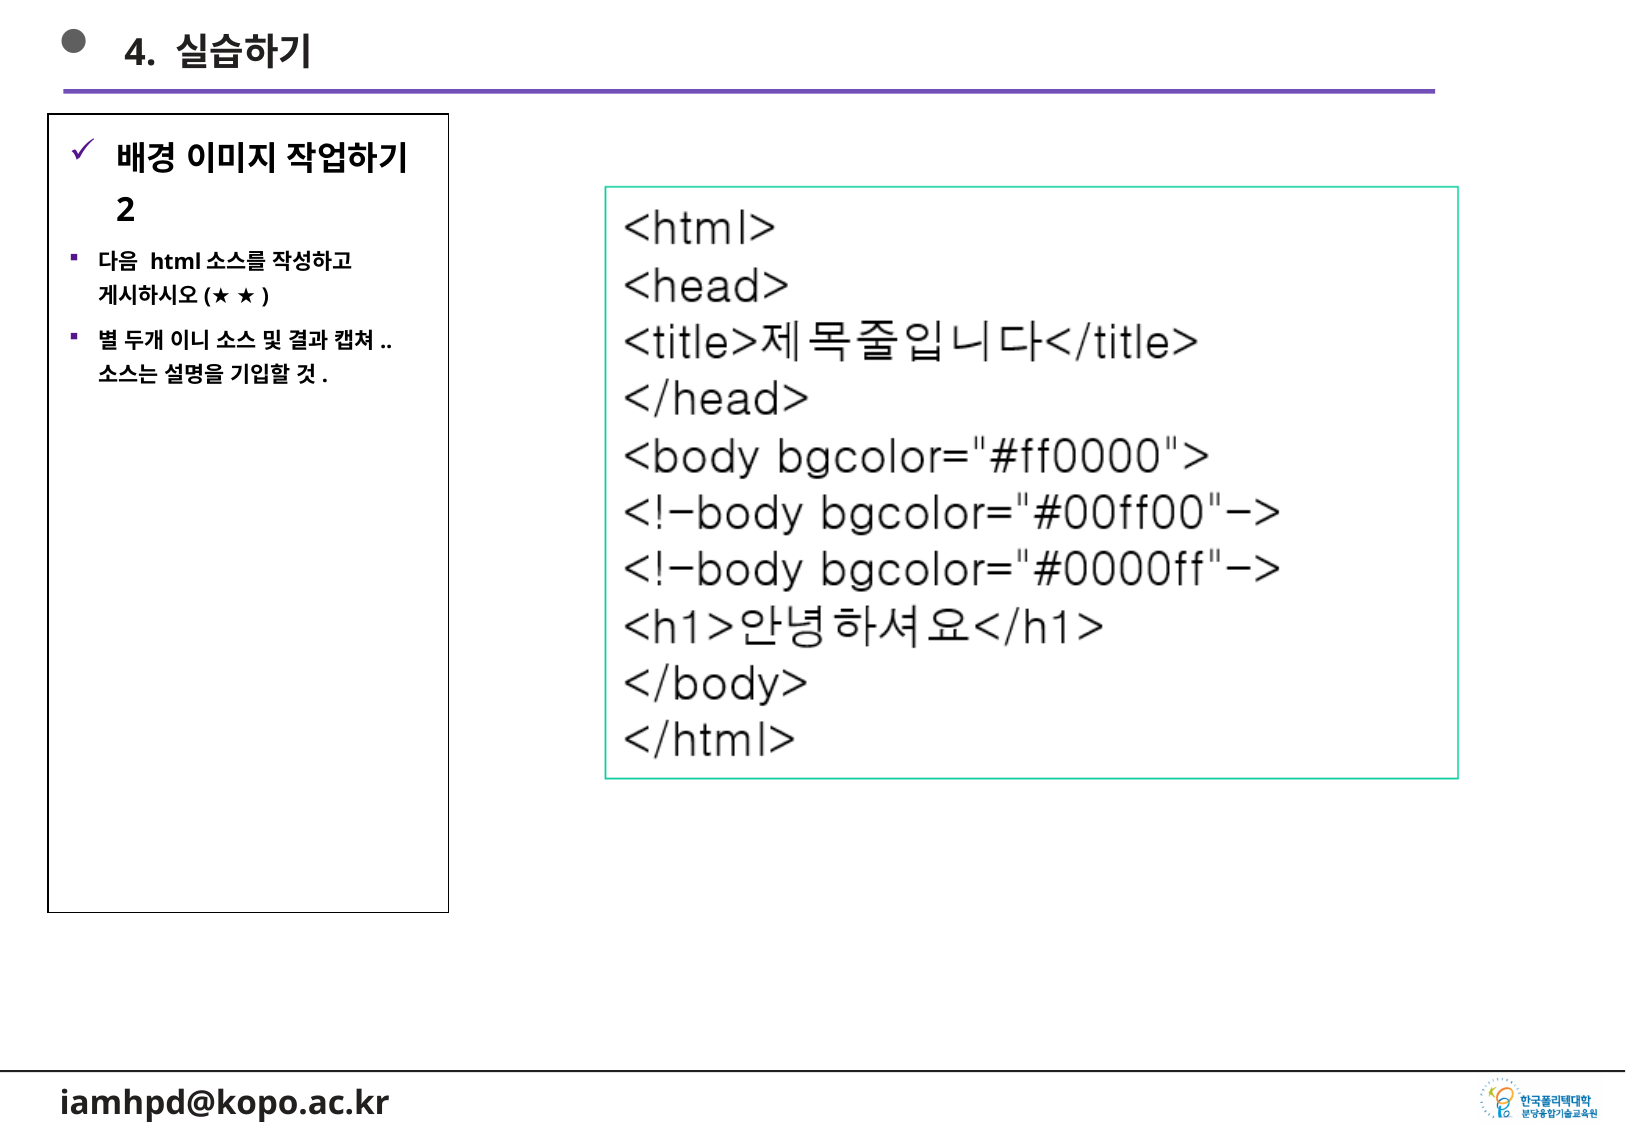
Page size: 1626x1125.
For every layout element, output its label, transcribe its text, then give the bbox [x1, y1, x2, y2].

text_box 4. 실습하기 [109, 20, 943, 93]
text_box 배경 이미지 작업하기 2 다음 html소스를 작성하고 게시하시오(★ ★ ) 별 두개 이니 소스 및 결과 캡쳐.. 소스는 설명을 기입할 것. [47, 114, 449, 913]
picture [1476, 1073, 1604, 1125]
picture [594, 166, 1481, 800]
